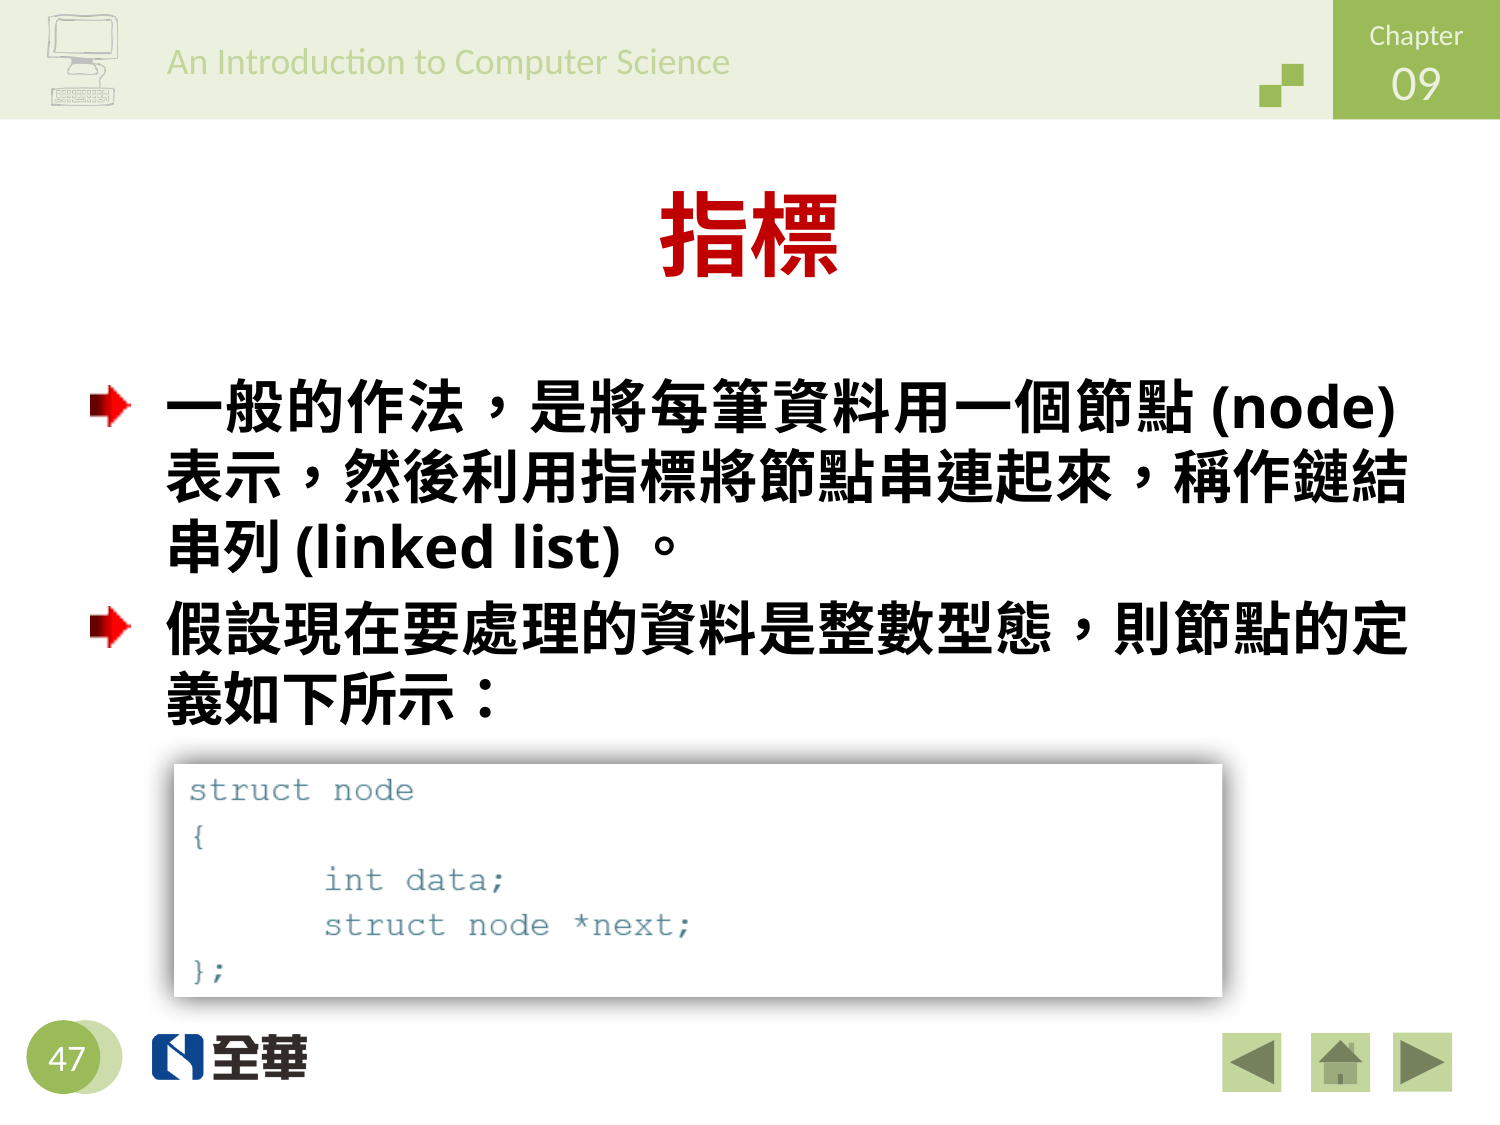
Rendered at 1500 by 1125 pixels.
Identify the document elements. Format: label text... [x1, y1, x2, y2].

list 一般的作法，是將每筆資料用一個節點(node)表示，然後利用指標將節點串連起來，稱作鏈結串列(linked list)。 假設現在要處理的資料是整數型態，則節點的定義如下所示： [75, 363, 1425, 1005]
picture [47, 14, 118, 106]
picture [90, 606, 131, 648]
title 指標 [75, 138, 1425, 327]
picture [152, 1034, 307, 1080]
picture [90, 385, 131, 427]
picture [173, 764, 1223, 997]
